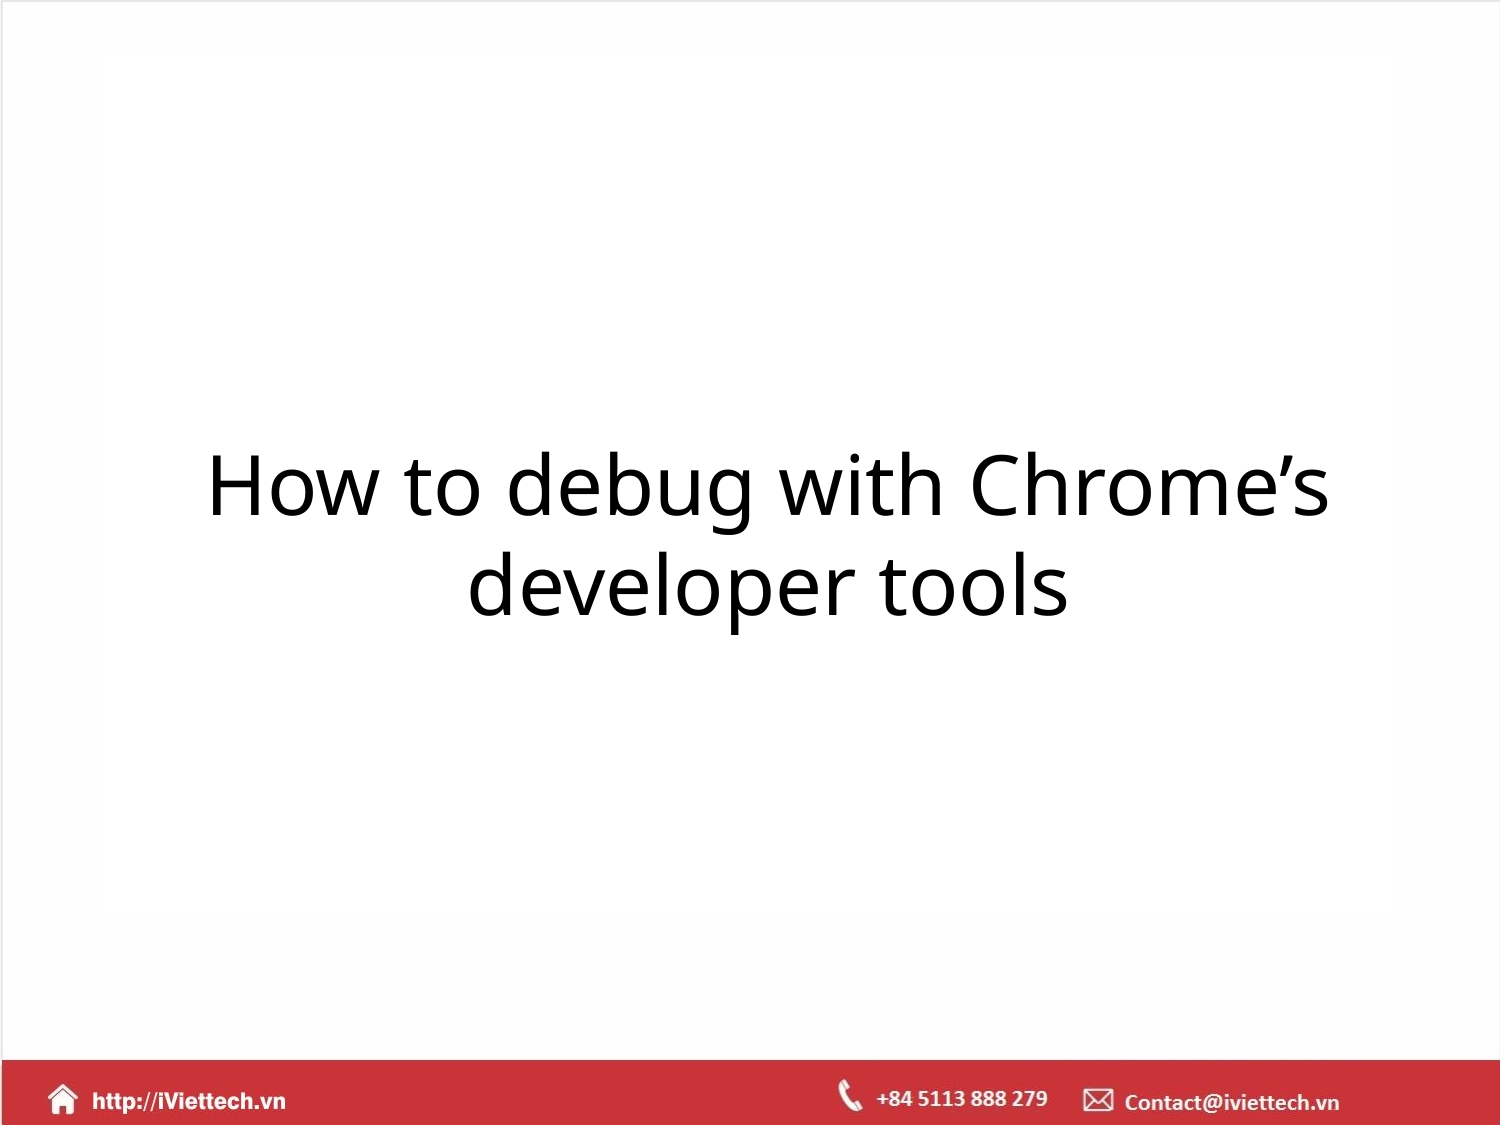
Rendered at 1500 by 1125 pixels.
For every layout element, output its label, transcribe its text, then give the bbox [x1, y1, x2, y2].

picture [0, 0, 1500, 1125]
subtitle How to debug with Chrome’s developer tools [124, 424, 1413, 613]
